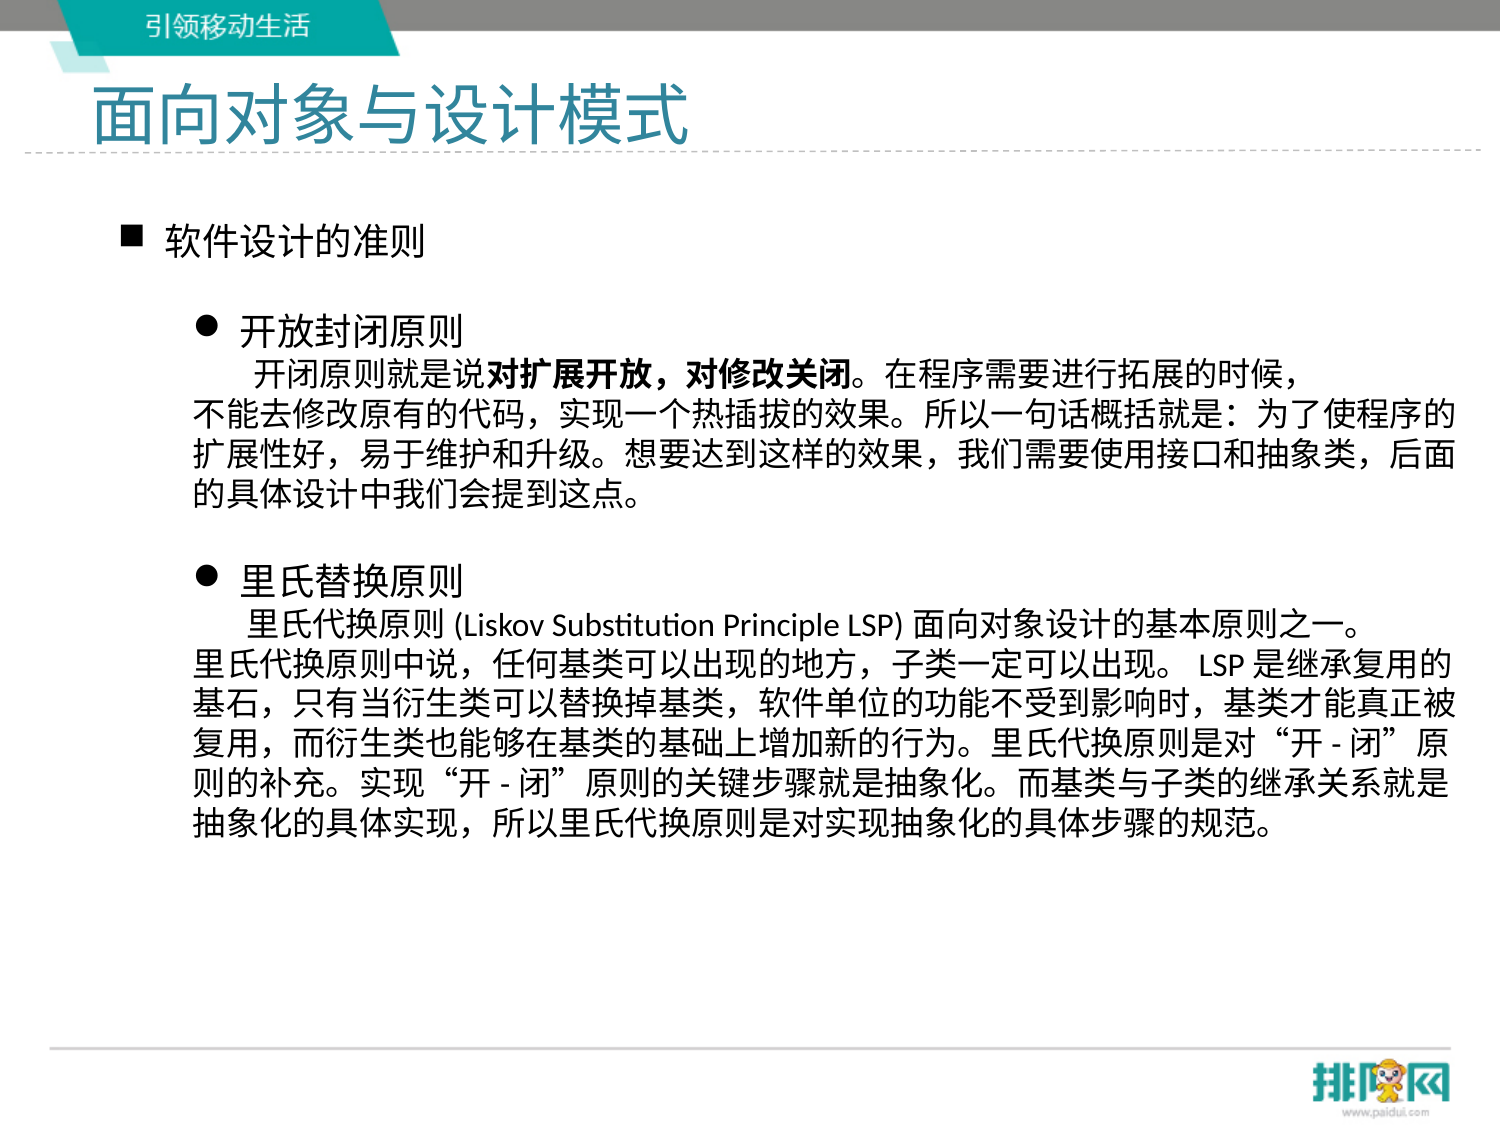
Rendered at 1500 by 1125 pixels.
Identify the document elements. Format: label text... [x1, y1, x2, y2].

text_box 软件设计的准则 开放封闭原则 开闭原则就是说对扩展开放，对修改关闭。在程序需要进行拓展的时候， 不能去修改原有的代码，实现一个热插拔的效果。所以一句话概括就是：为了使程序的 扩展性好，易于维护和升级。想要达到这样的效果，我们需要使用接口和抽象类，后面 的具体设计中我们会提到这点。 里氏替换原则 里氏代换原则(Liskov Substitution Principle LSP)面向对象设计的基本原则之一。 里氏代换原则中说，任何基类可以出现的地方，子类一定可以出现。LSP是继承复用的 基石，只有当衍生类可以替换掉基类，软件单位的功能不受到影响时，基类才能真正被 复用，而衍生类也能够在基类的基础上增加新的行为。里氏代换原则是对“开-闭”原 则的补充。实现“开-闭”原则的关键步骤就是抽象化。而基类与子类的继承关系就是 抽象化的具体实现，所以里氏代换原则是对实现抽象化的具体步骤的规范。 [103, 210, 1472, 850]
title 面向对象与设计模式 [75, 75, 1375, 150]
picture [0, 0, 1500, 1125]
